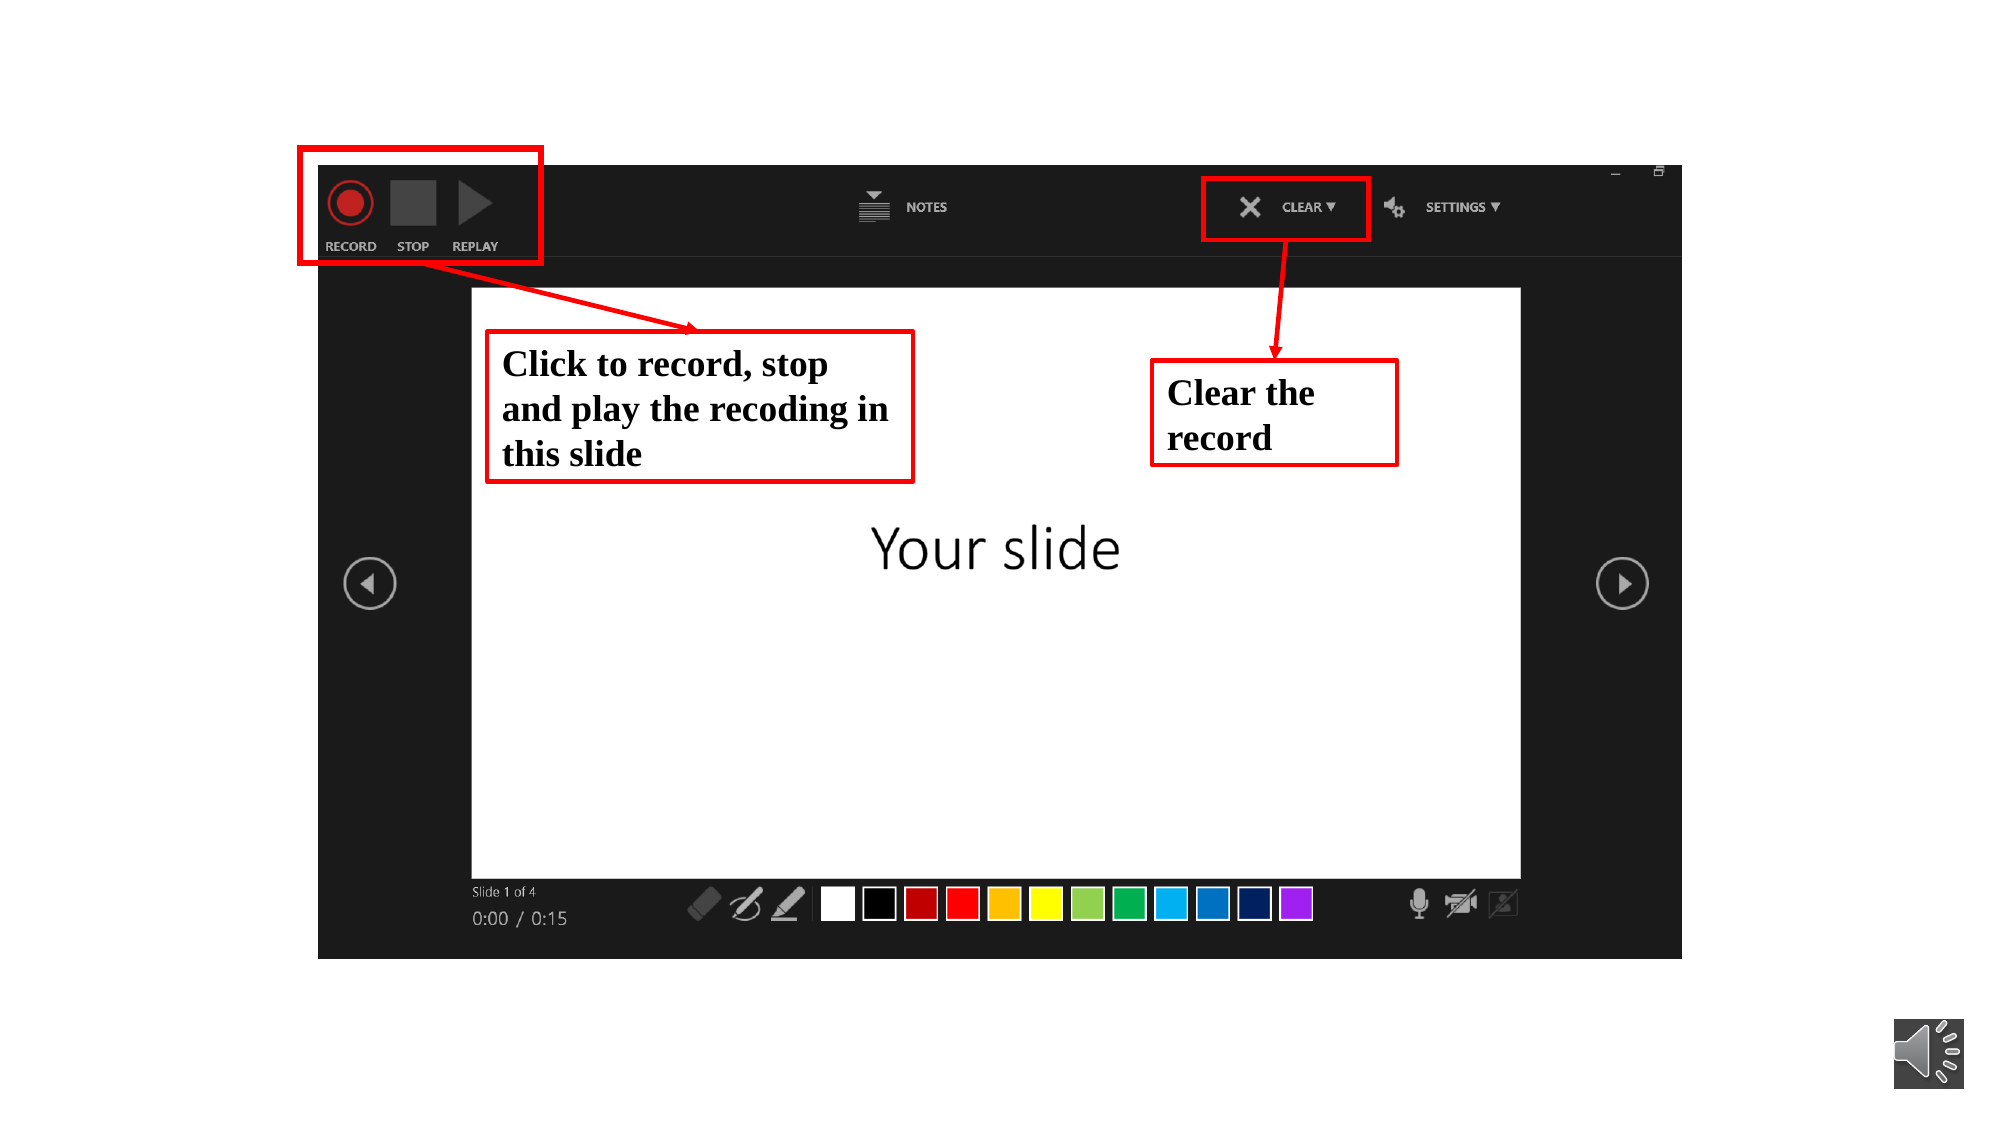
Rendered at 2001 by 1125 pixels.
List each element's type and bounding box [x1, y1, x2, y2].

text_box [1274, 240, 1286, 361]
text_box [299, 147, 542, 264]
picture [317, 165, 1682, 960]
text_box [420, 262, 701, 332]
picture [1892, 1017, 1965, 1090]
